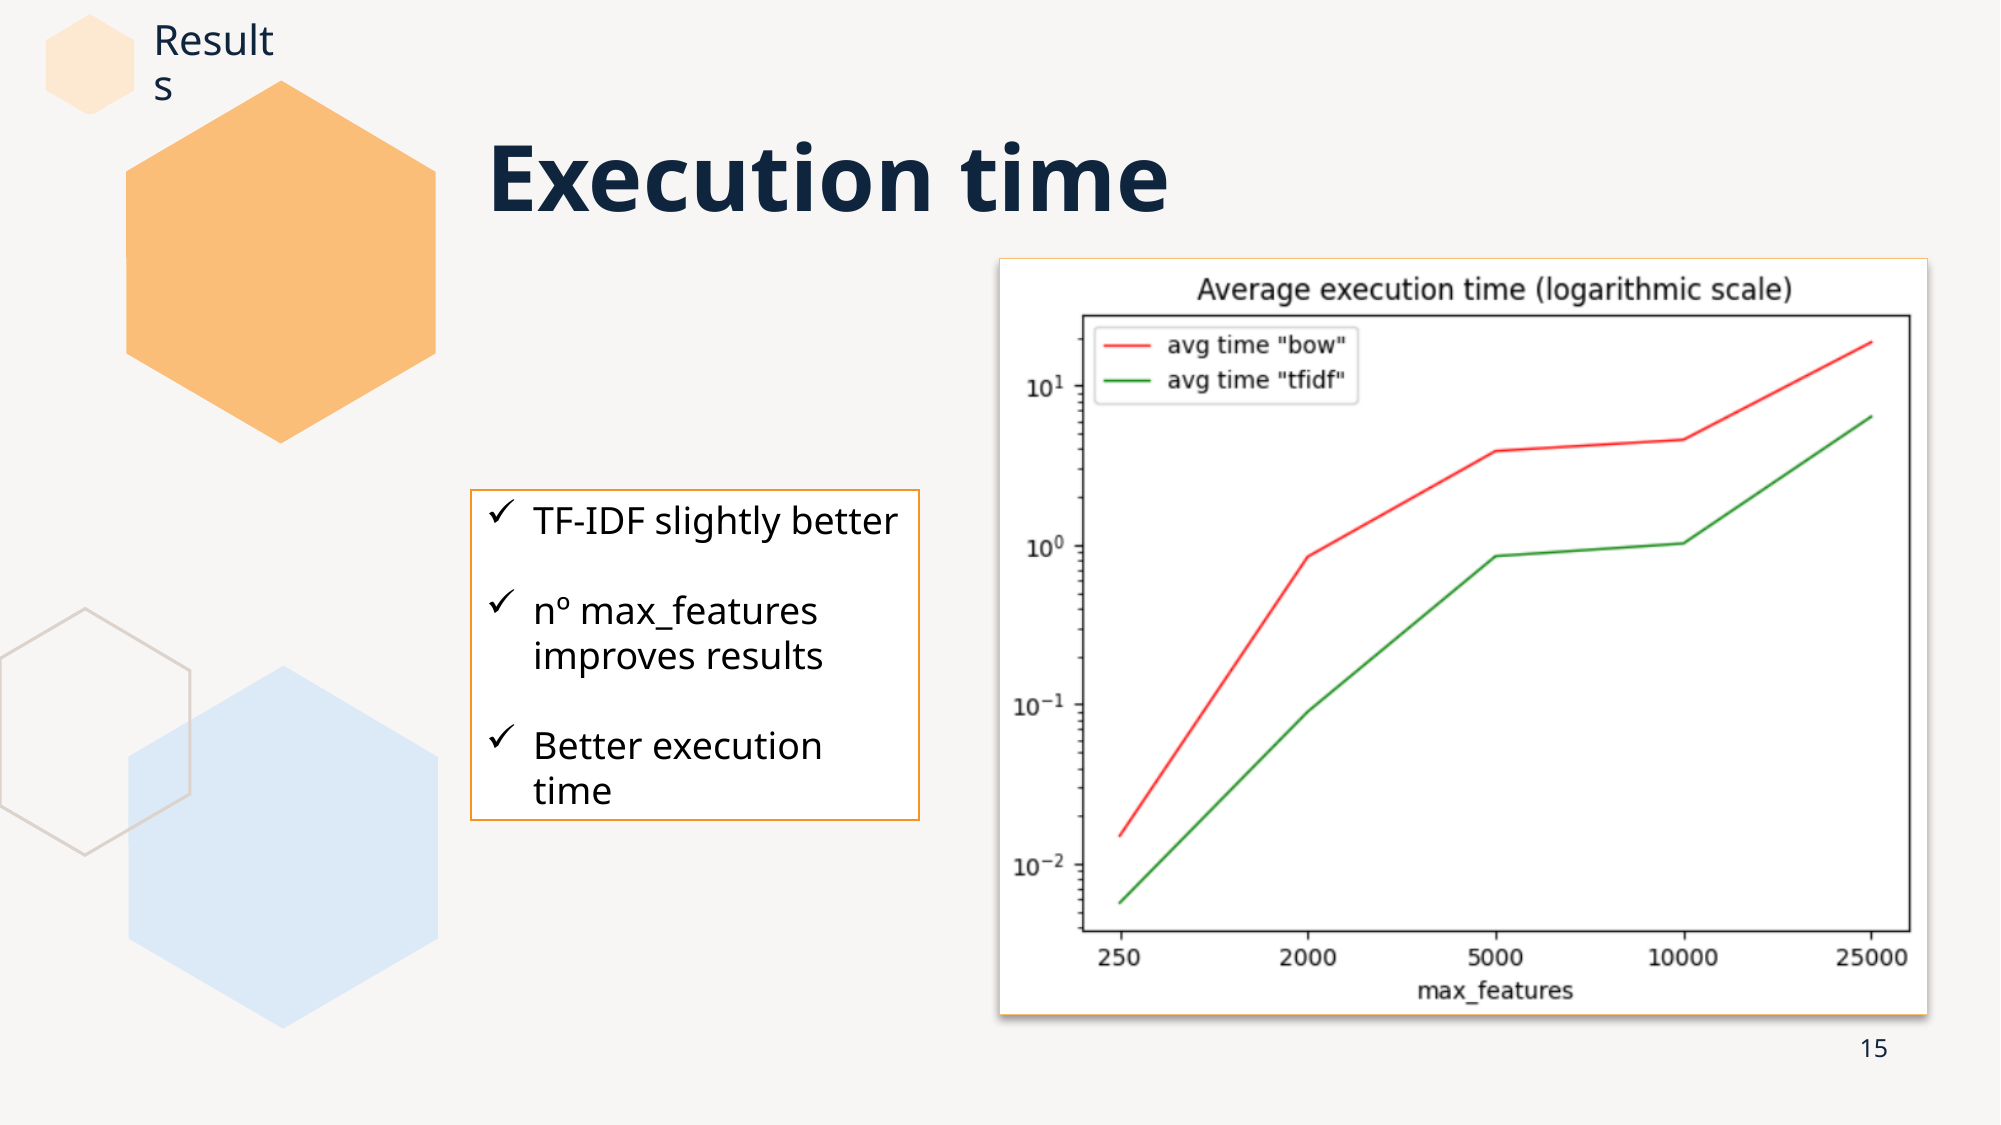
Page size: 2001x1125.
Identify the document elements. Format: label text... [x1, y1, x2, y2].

picture [999, 258, 1928, 1015]
text_box TF-IDF slightly better nº max_features improves results Better execution time [470, 489, 920, 821]
title Execution time [471, 110, 1821, 239]
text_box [40, 14, 299, 114]
slide_number 15 [1836, 1027, 1912, 1080]
